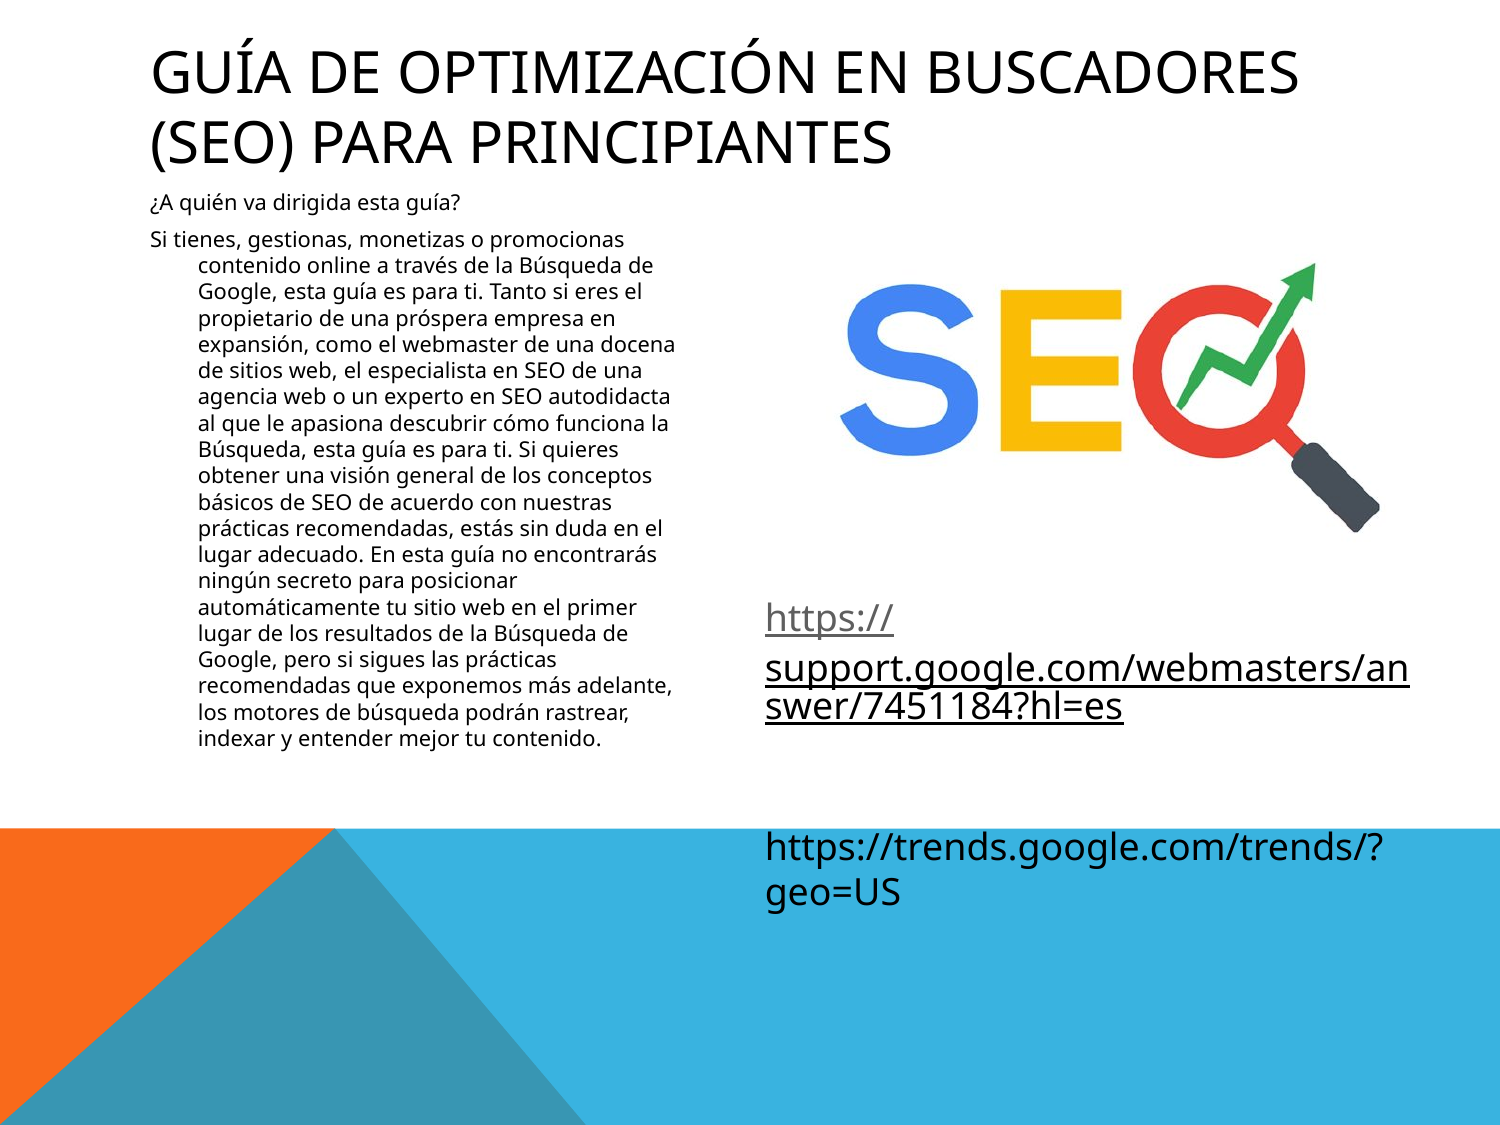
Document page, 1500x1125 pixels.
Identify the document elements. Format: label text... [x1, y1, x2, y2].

picture [749, 207, 1469, 587]
text_box https://support.google.com/webmasters/answer/7451184?hl=es https://trends.google.com/trends/?geo=US [750, 595, 1436, 883]
title Guía de optimización en buscadores (SEO) para principiantes [135, 60, 1369, 150]
list ¿A quién va dirigida esta guía? Si tienes, gestionas, monetizas o promocionas contenido online a través de la Búsqueda de Google, esta guía es para ti. Tanto si eres el propietario de una próspera empresa en expansión, como el webmaster de una docena de sitios web, el especialista en SEO de una agencia web o un experto en SEO autodidacta al que le apasiona descubrir cómo funciona la Búsqueda, esta guía es para ti. Si quieres obtener una visión general de los conceptos básicos de SEO de acuerdo con nuestras prácticas recomendadas, estás sin duda en el lugar adecuado. En esta guía no encontrarás ningún secreto para posicionar automáticamente tu sitio web en el primer lugar de los resultados de la Búsqueda de Google, pero si sigues las prácticas recomendadas que exponemos más adelante, los motores de búsqueda podrán rastrear, indexar y entender mejor tu contenido. [135, 180, 703, 768]
